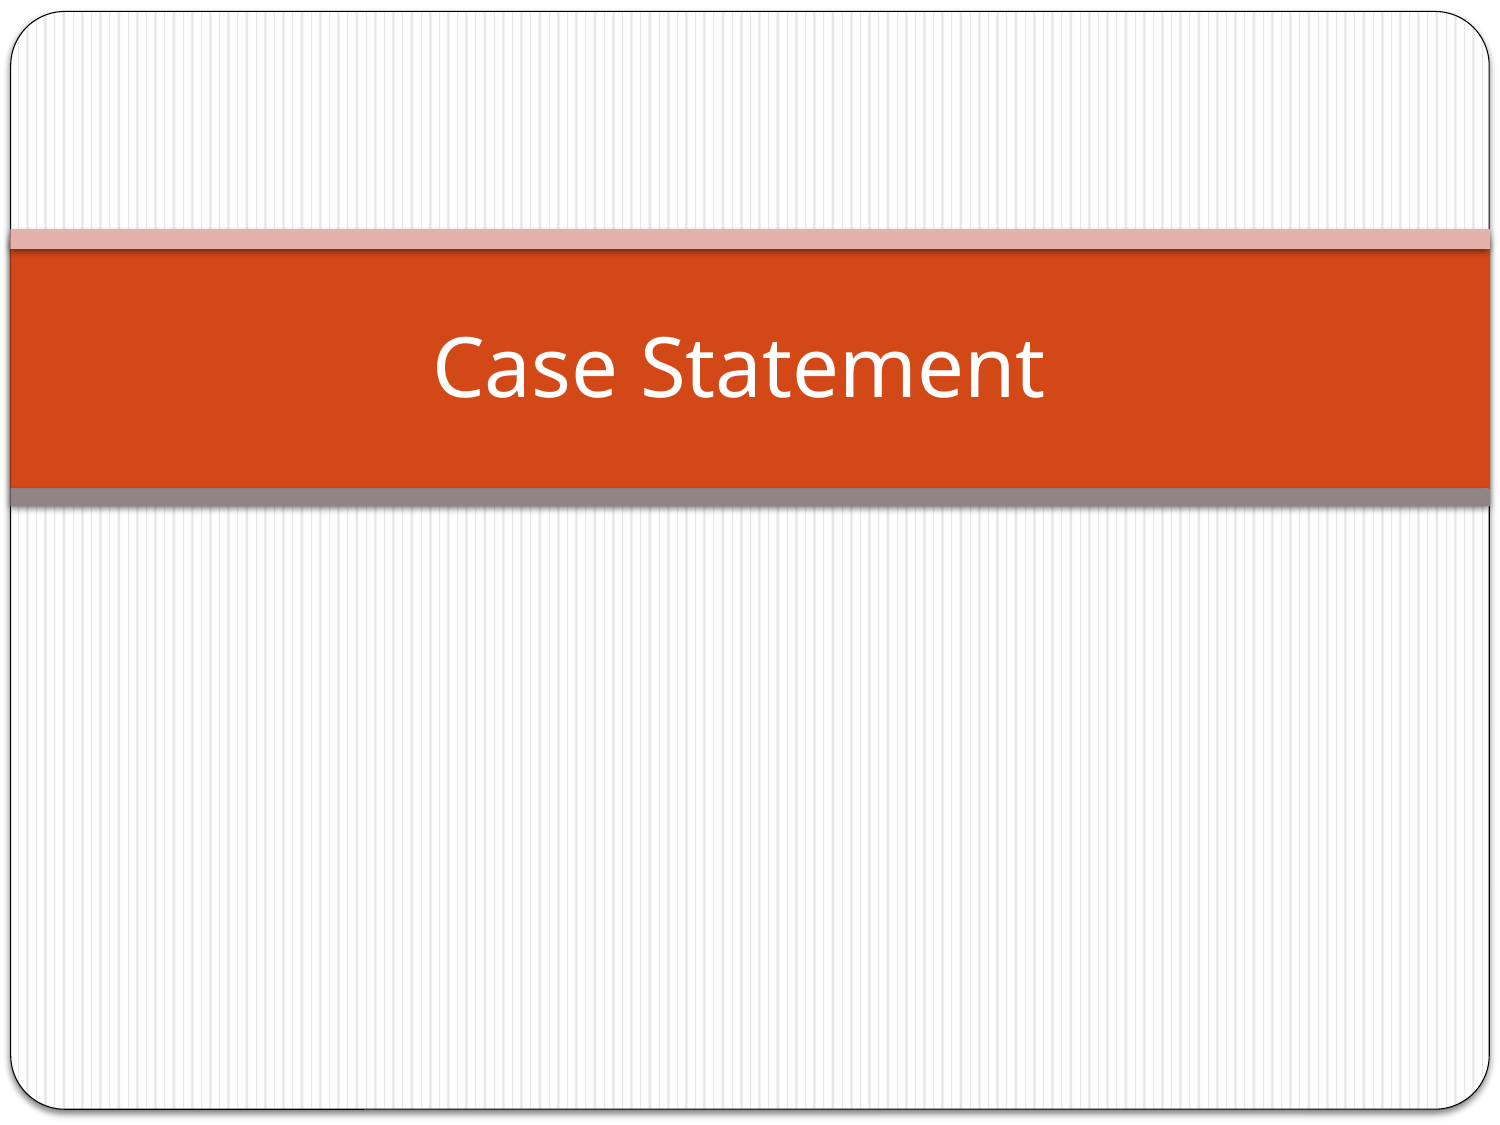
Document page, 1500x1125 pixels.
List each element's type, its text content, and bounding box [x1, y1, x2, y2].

title Case Statement [75, 247, 1425, 489]
